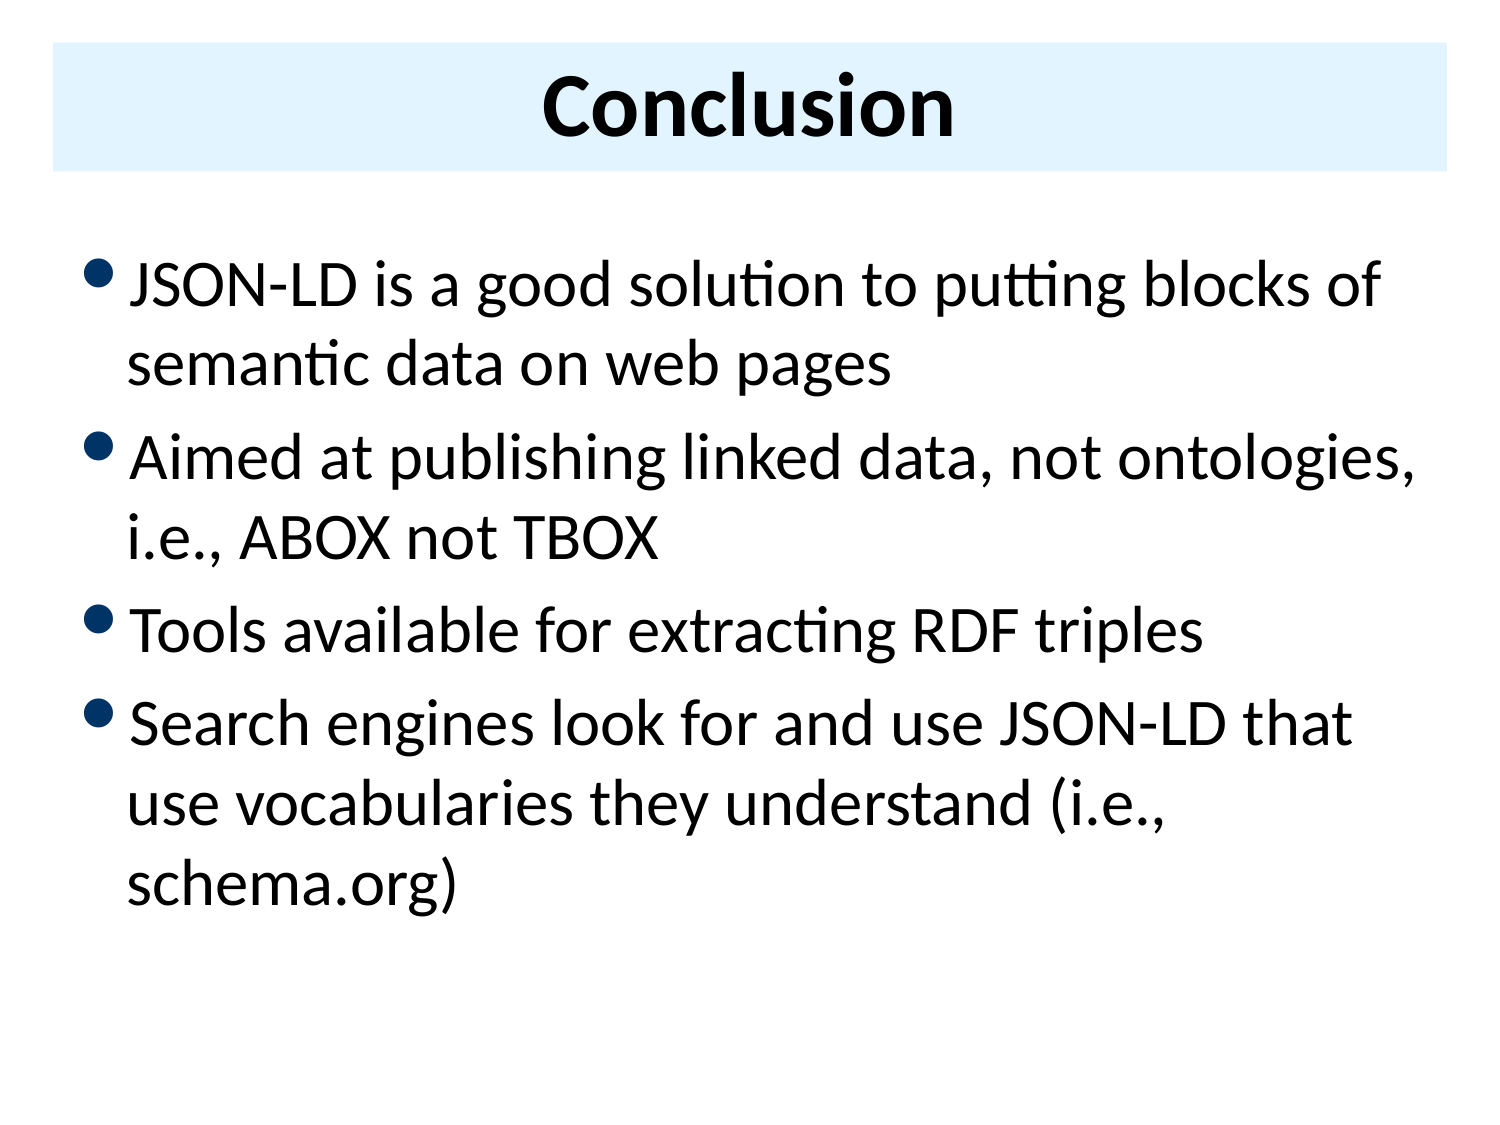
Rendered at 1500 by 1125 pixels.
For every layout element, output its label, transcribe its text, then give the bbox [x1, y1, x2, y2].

title Conclusion [53, 42, 1447, 172]
list JSON-LD is a good solution to putting blocks of semantic data on web pages Aimed at publishing linked data, not ontologies, i.e., ABOX not TBOX Tools available for extracting RDF triples Search engines look for and use JSON-LD that use vocabularies they understand (i.e., schema.org) [64, 231, 1436, 1047]
